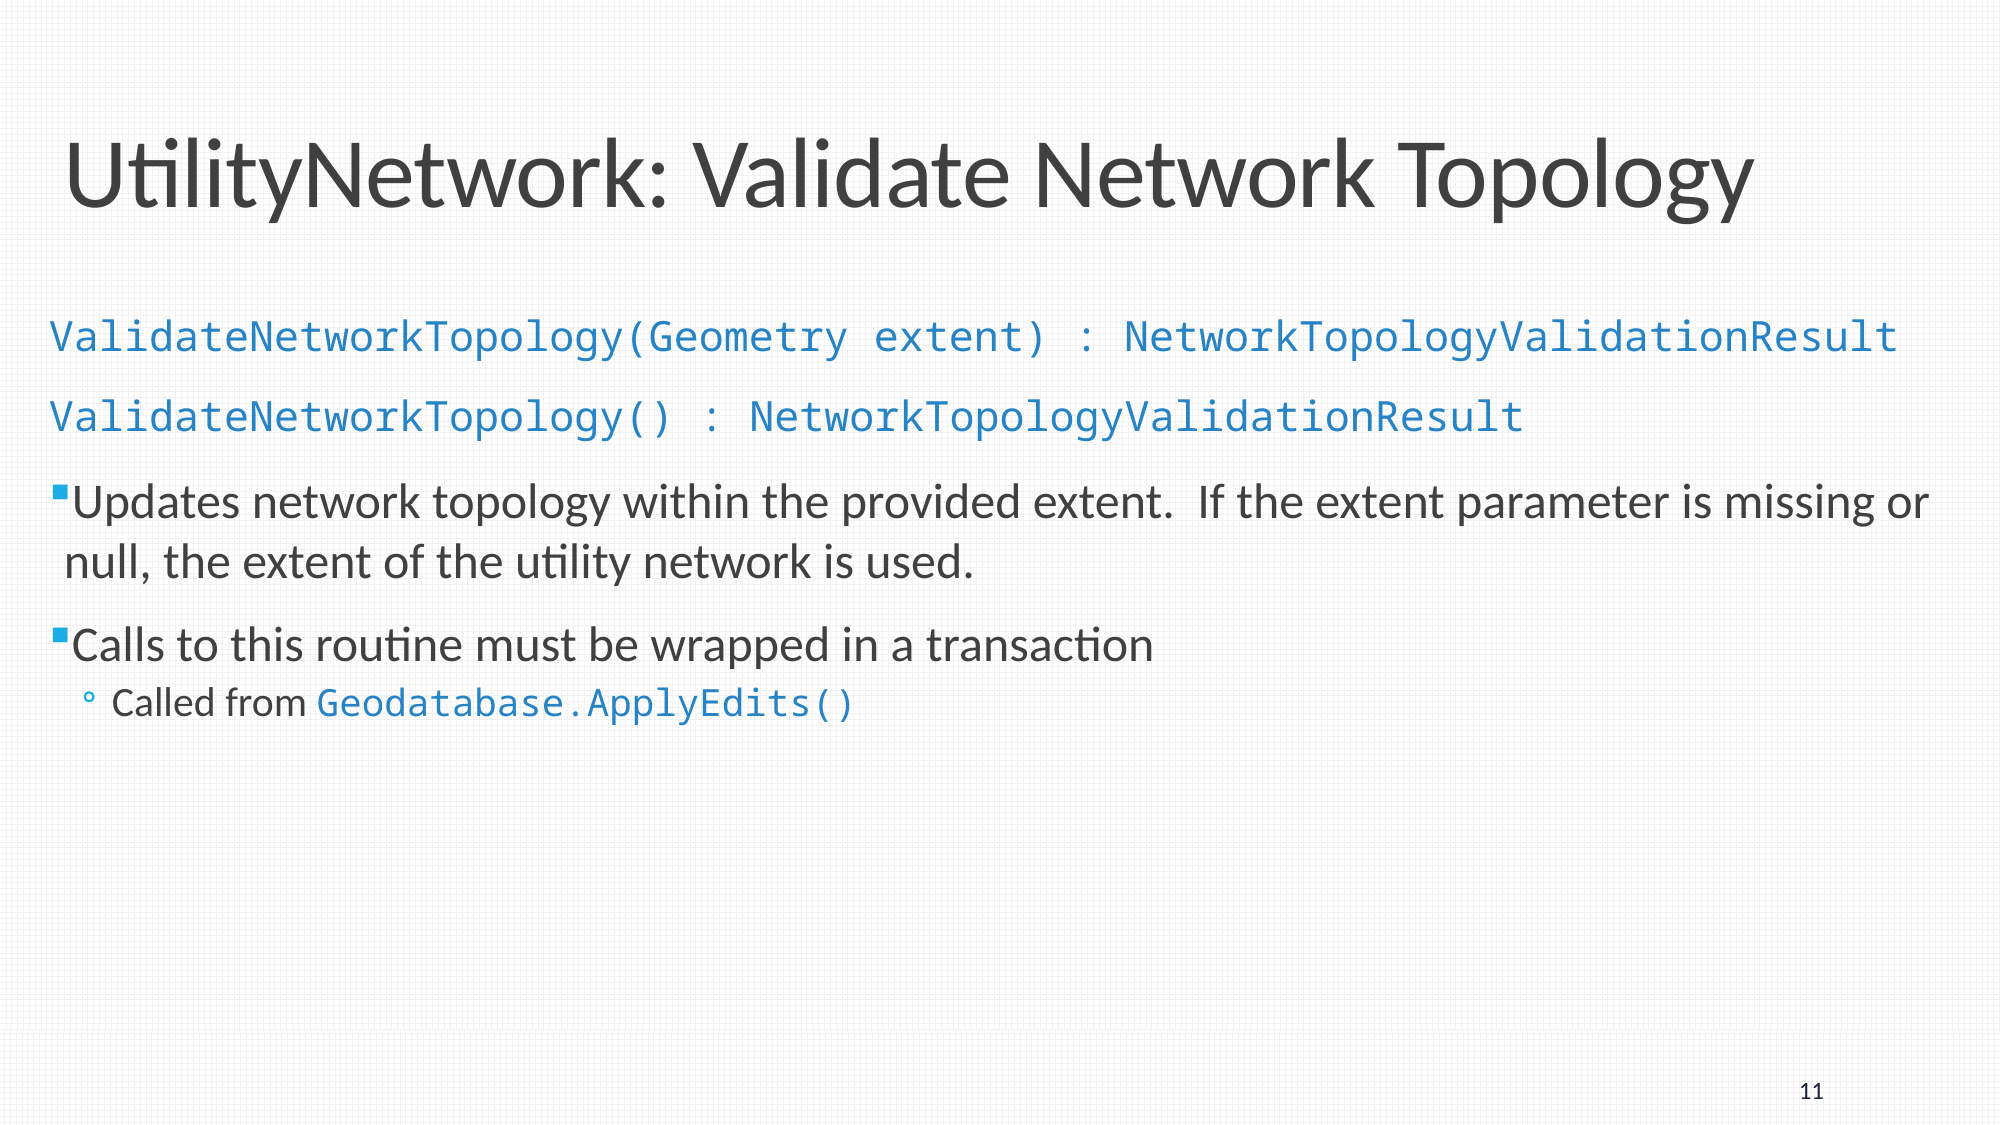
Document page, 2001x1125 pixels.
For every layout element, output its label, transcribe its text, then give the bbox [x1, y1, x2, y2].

slide_number 11 [1624, 1059, 1840, 1120]
title UtilityNetwork: Validate Network Topology [48, 47, 1952, 236]
list ValidateNetworkTopology(Geometry extent) : NetworkTopologyValidationResult ValidateNetworkTopology() : NetworkTopologyValidationResult Updates network topology within the provided extent. If the extent parameter is missing or null, the extent of the utility network is used. Calls to this routine must be wrapped in a transaction Called from Geodatabase.ApplyEdits() [48, 302, 1950, 1051]
